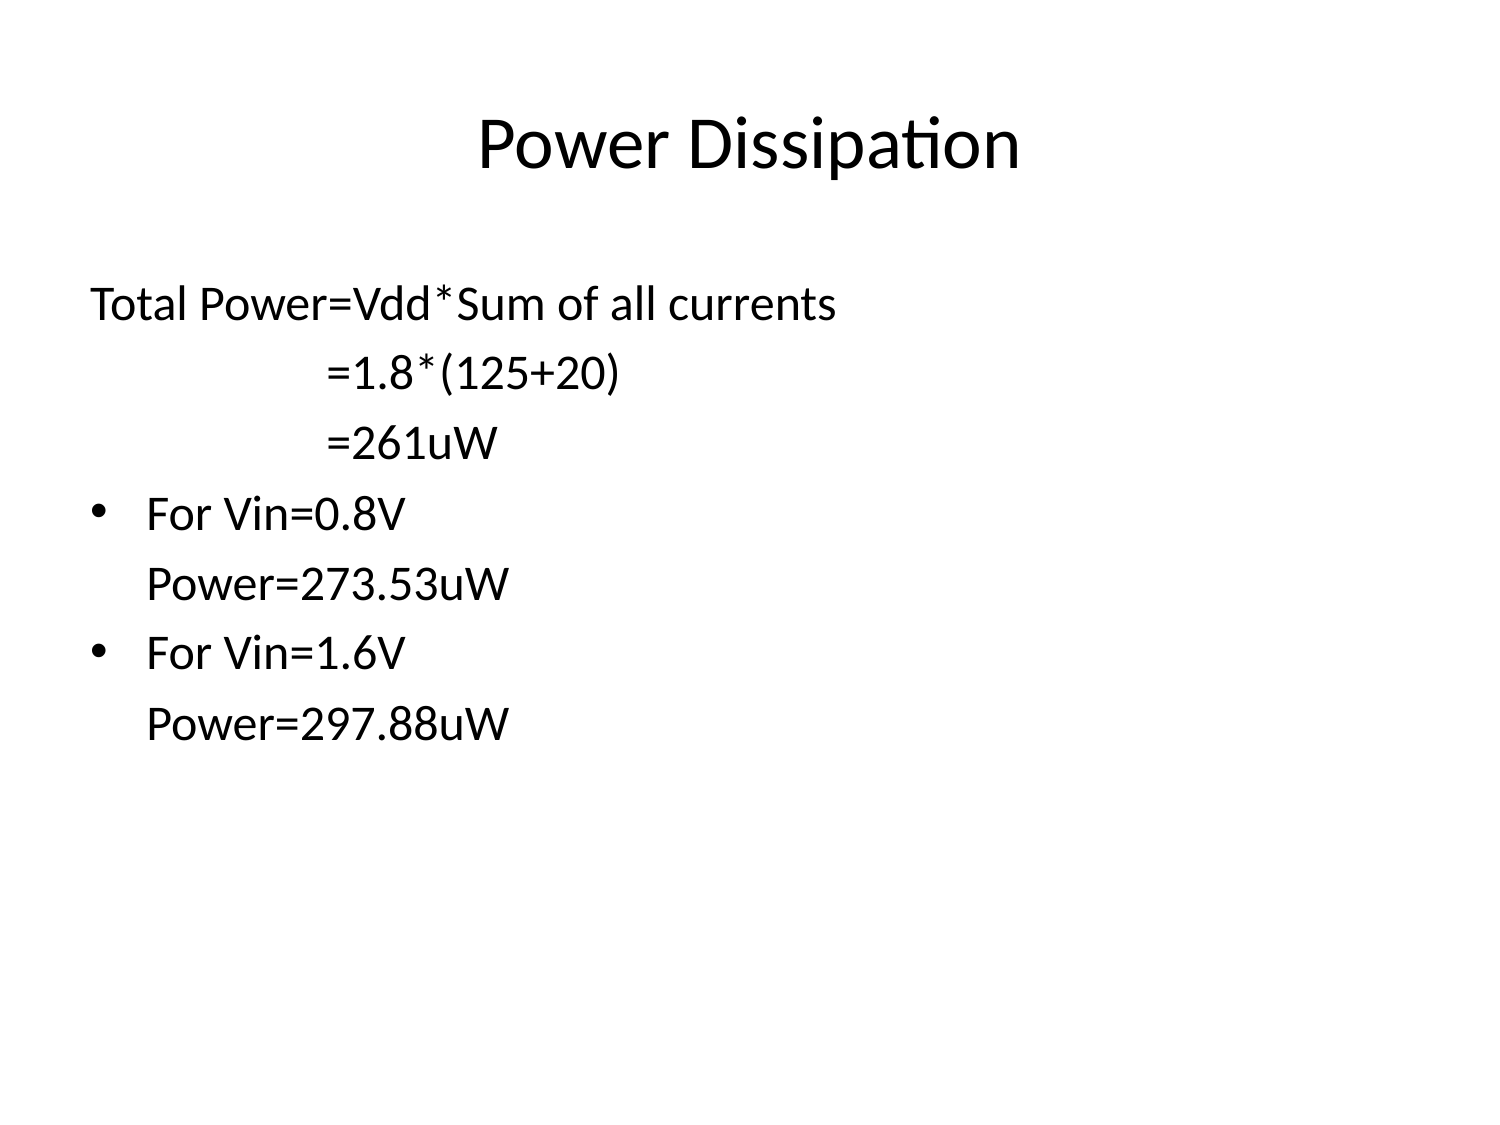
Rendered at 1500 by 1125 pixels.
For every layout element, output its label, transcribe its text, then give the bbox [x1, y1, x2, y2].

title Power Dissipation [75, 45, 1425, 233]
list Total Power=Vdd*Sum of all currents =1.8*(125+20) =261uW For Vin=0.8V Power=273.53uW For Vin=1.6V Power=297.88uW [75, 262, 1425, 1005]
